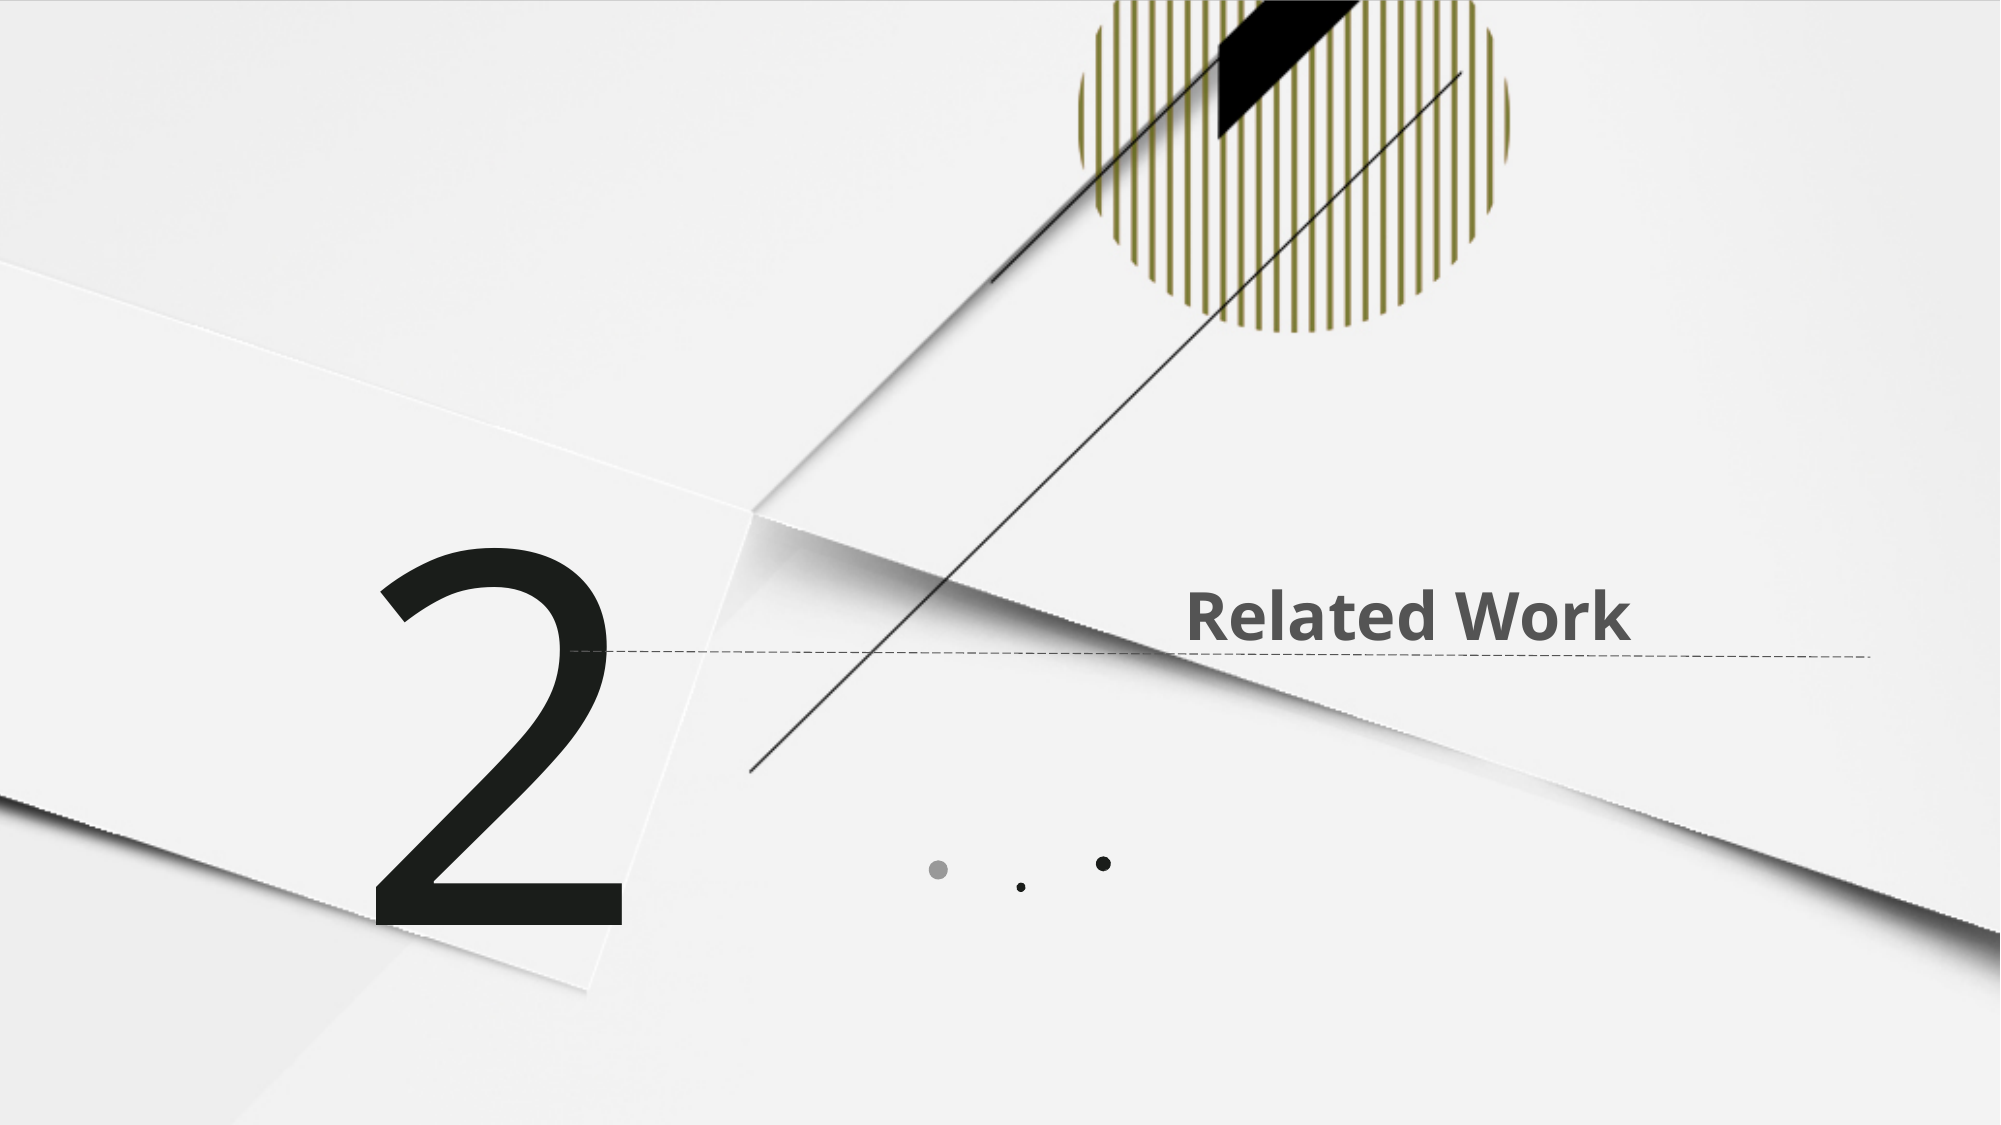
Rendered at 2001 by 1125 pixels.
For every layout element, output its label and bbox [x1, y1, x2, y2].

picture [0, 0, 2000, 1125]
text_box [569, 651, 1871, 658]
